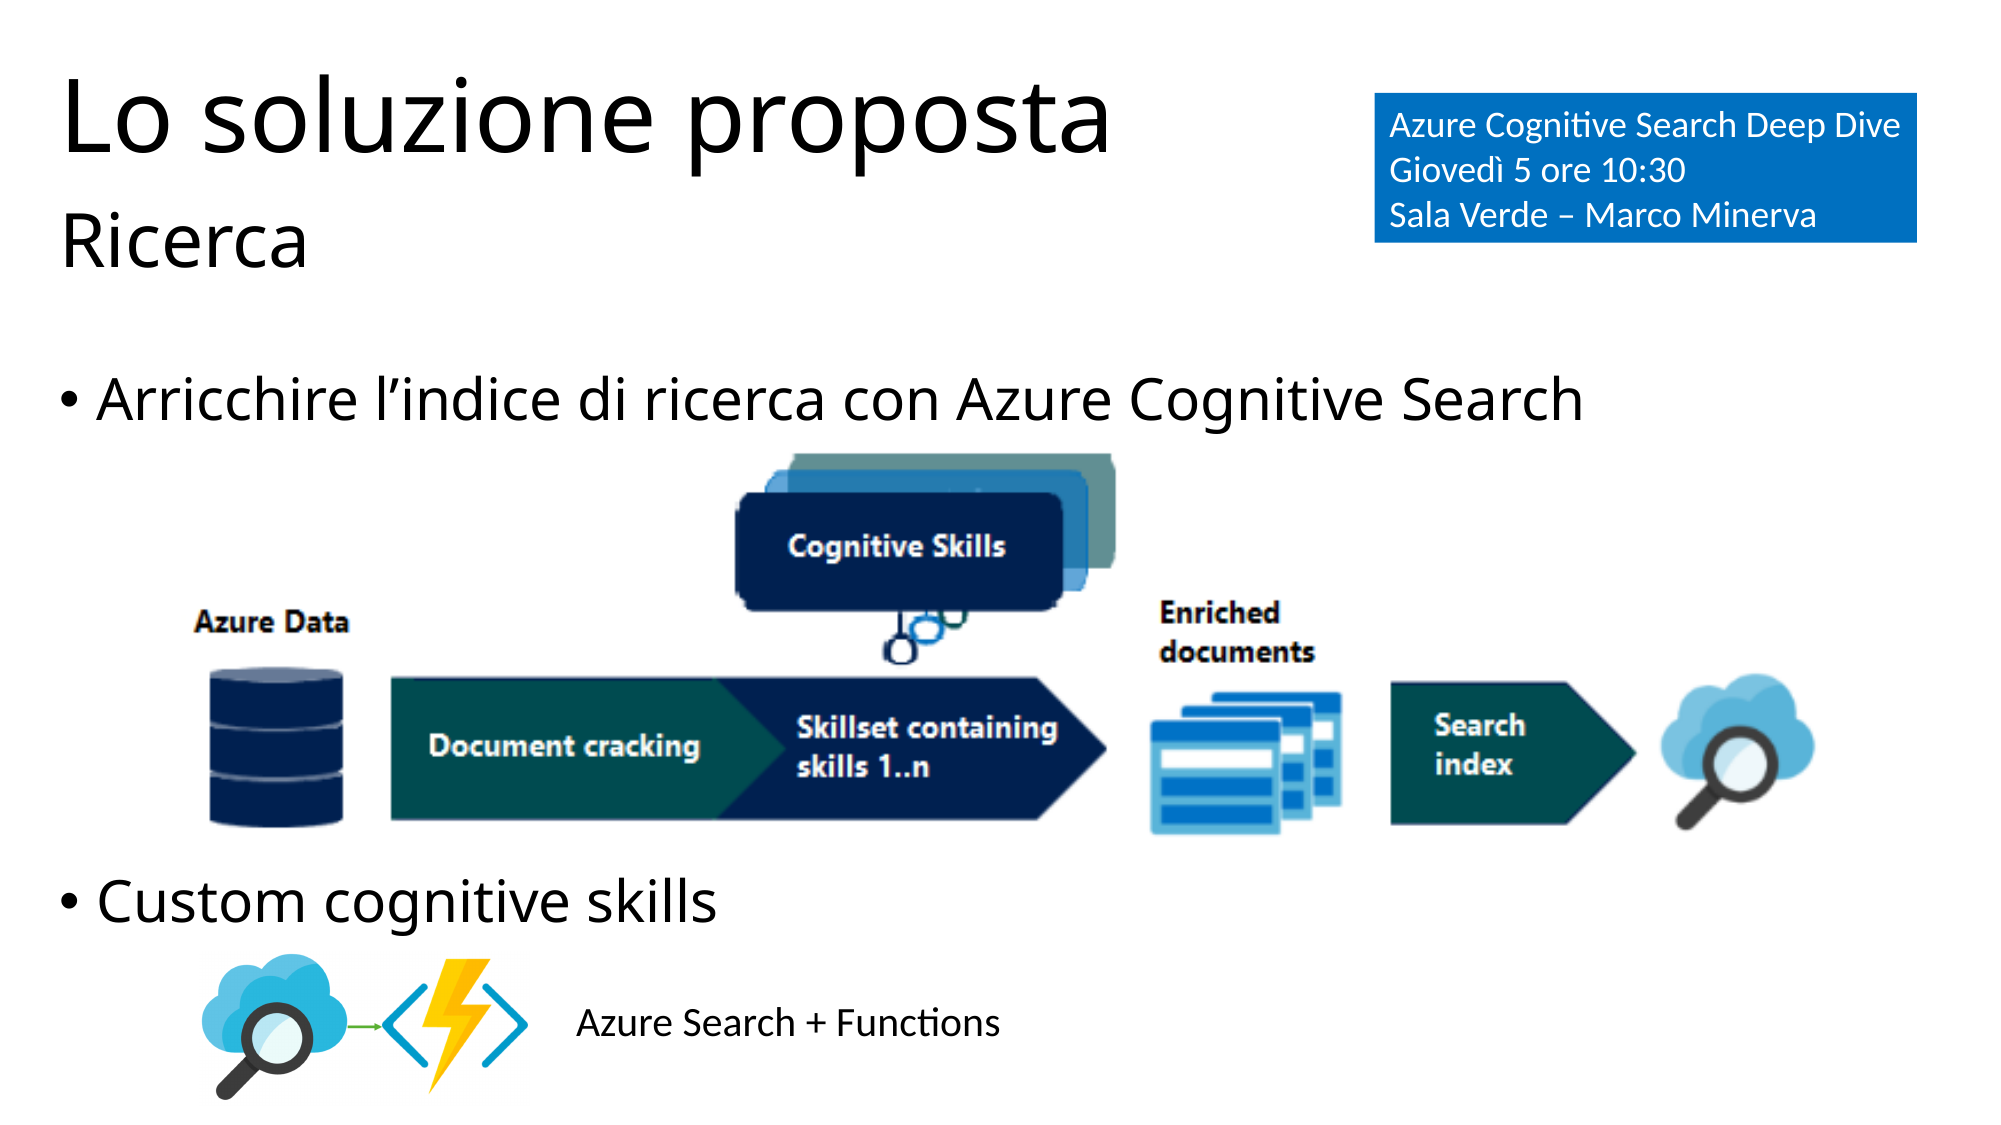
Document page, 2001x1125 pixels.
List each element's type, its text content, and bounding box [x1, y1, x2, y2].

text_box Azure Cognitive Search Deep Dive Giovedì 5 ore 10:30 Sala Verde – Marco Minerva [1374, 92, 1917, 243]
list Ricerca Arricchire l’indice di ricerca con Azure Cognitive Search Custom cognitive skills [44, 195, 1921, 1125]
picture [166, 445, 1834, 858]
text_box Lo soluzione proposta [44, 45, 1957, 193]
picture [199, 951, 530, 1106]
text_box Azure Search + Functions [546, 978, 1640, 1069]
